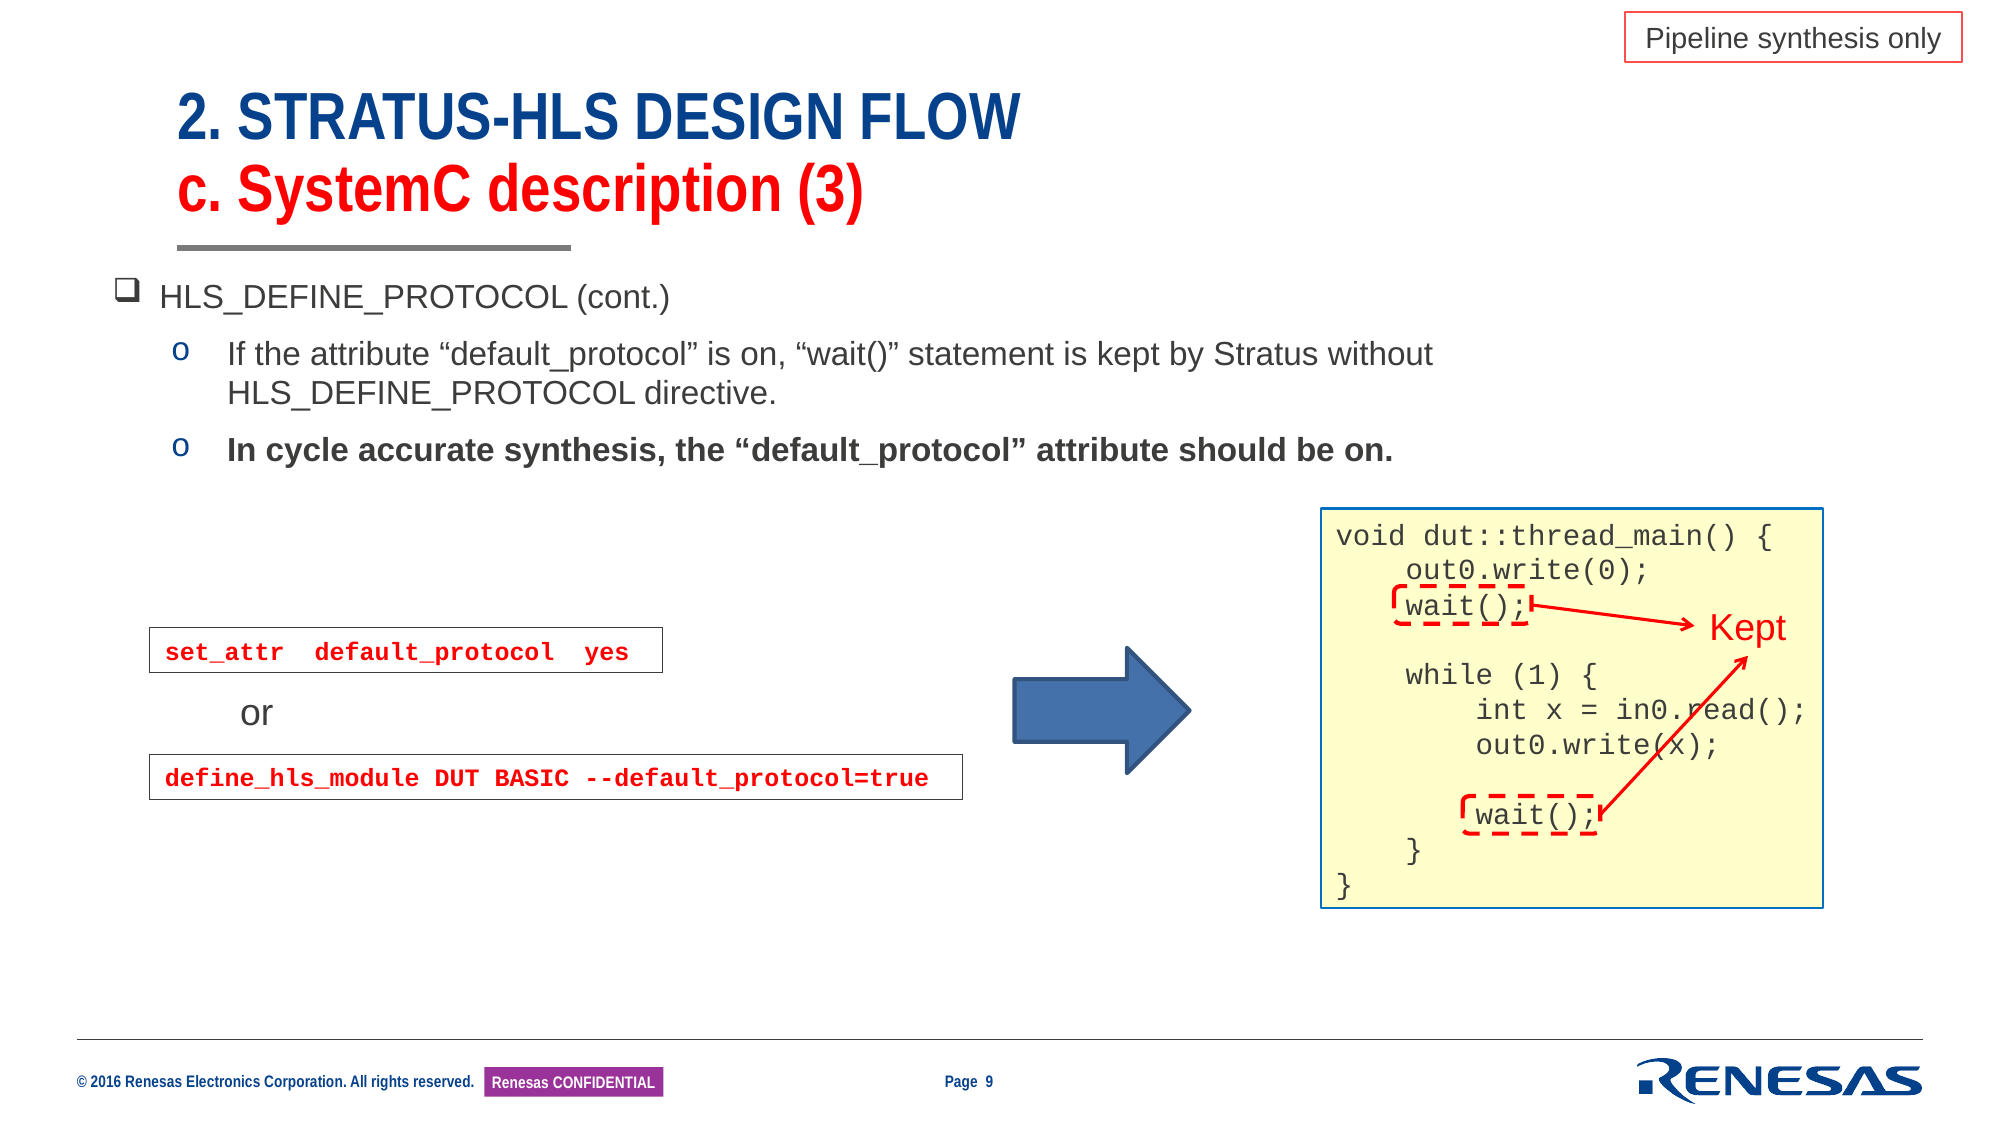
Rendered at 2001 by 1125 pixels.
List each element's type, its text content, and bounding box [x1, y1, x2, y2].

text_box [1391, 584, 1534, 626]
text_box void dut::thread_main() { out0.write(0); wait(); while (1) { int x = in0.read(); out0.write(x); wait(); } } [1320, 508, 1824, 908]
text_box Pipeline synthesis only [1625, 12, 1963, 63]
text_box [1012, 645, 1192, 776]
picture [1637, 1058, 1922, 1104]
text_box set_attr default_protocol yes [149, 627, 663, 673]
text_box define_hls_module DUT BASIC --default_protocol=true [149, 754, 963, 800]
list HLS_DEFINE_PROTOCOL (cont.) If the attribute “default_protocol” is on, “wait()” statement is kept by Stratus without HLS_DEFINE_PROTOCOL directive. In cycle accurate synthesis, the “default_protocol” attribute should be on. [112, 275, 1850, 471]
title 2. STRATUS-HLS DESIGN FLOW c. SystemC description (3) [177, 80, 1725, 227]
text_box [1460, 793, 1601, 836]
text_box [1531, 604, 1695, 627]
slide_number Page 9 [944, 1070, 1056, 1091]
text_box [1600, 656, 1749, 815]
text_box Kept [1694, 596, 1802, 656]
text_box or [225, 680, 289, 741]
